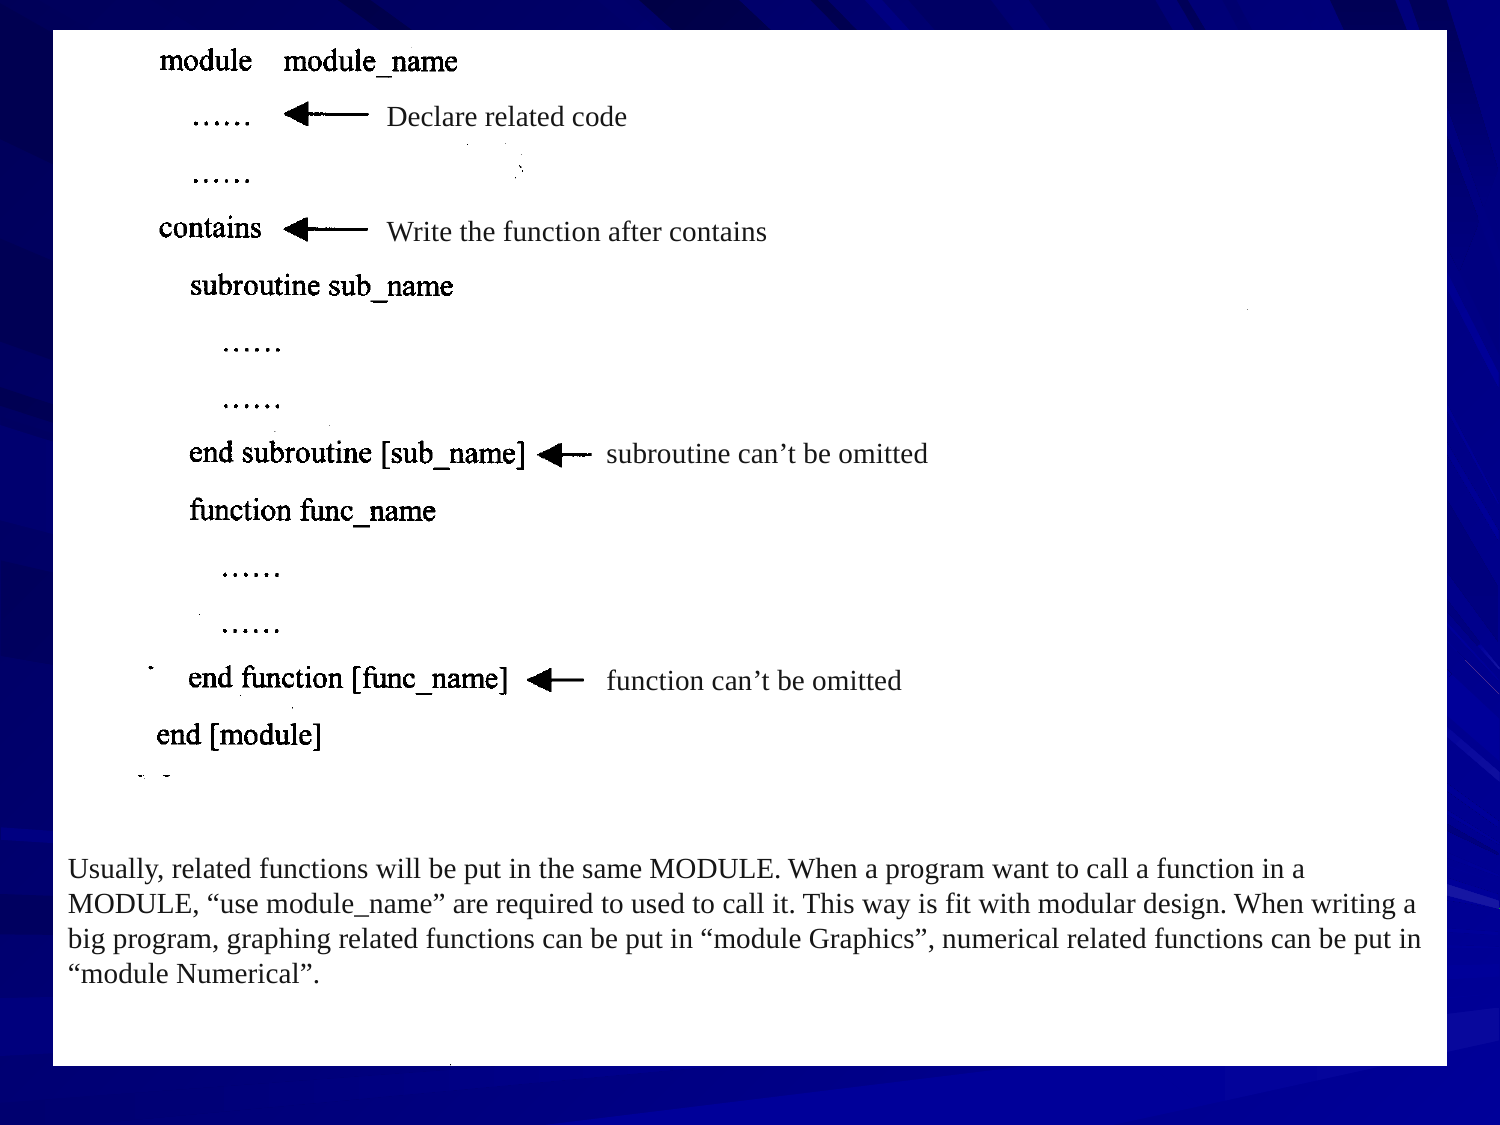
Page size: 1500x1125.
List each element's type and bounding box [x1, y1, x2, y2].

picture [53, 30, 1447, 1066]
